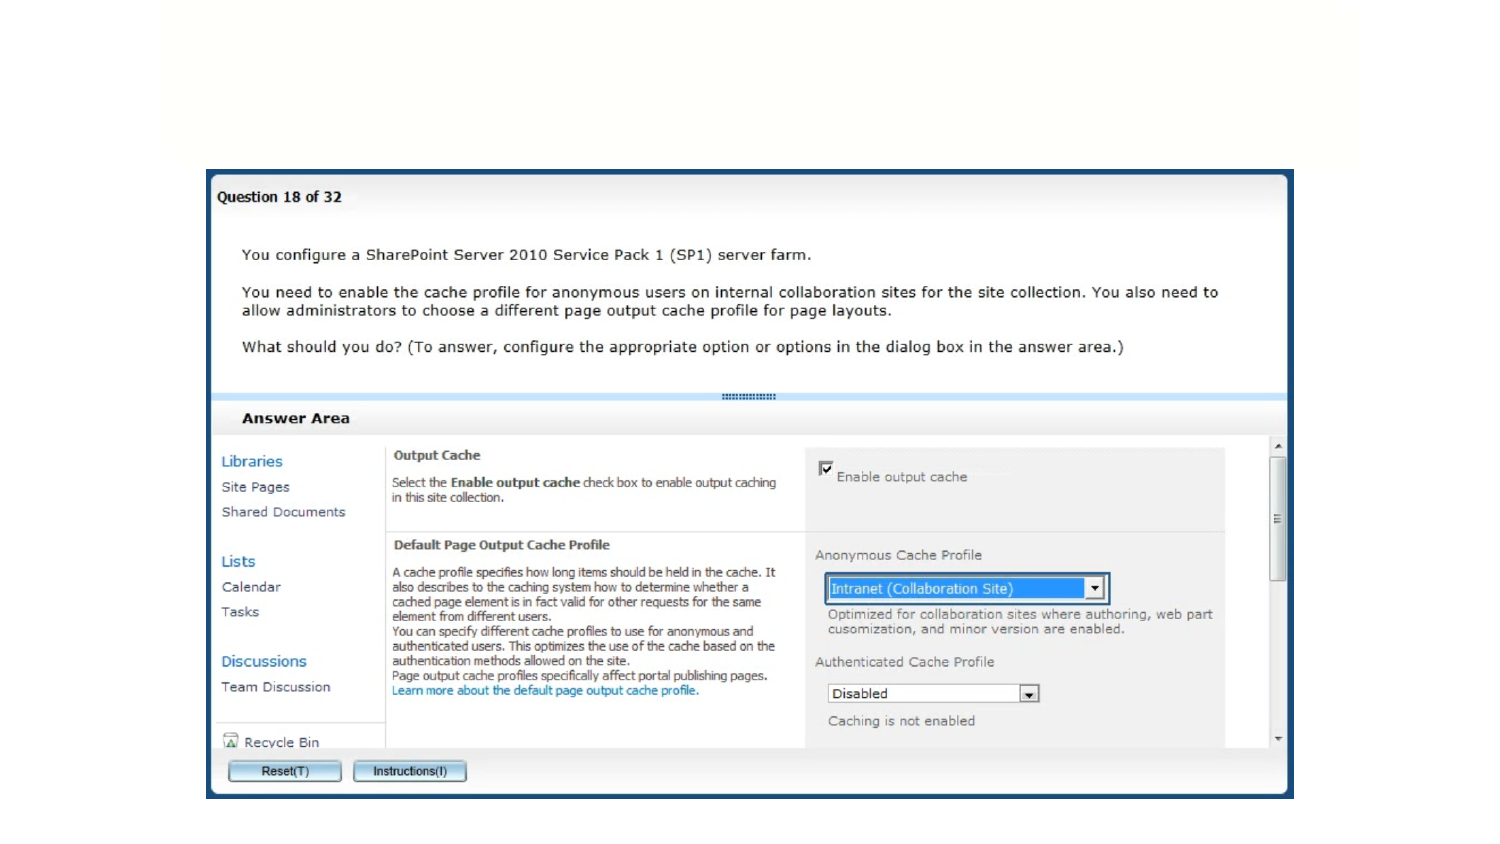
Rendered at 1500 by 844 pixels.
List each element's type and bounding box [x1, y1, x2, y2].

picture [160, 0, 1362, 799]
